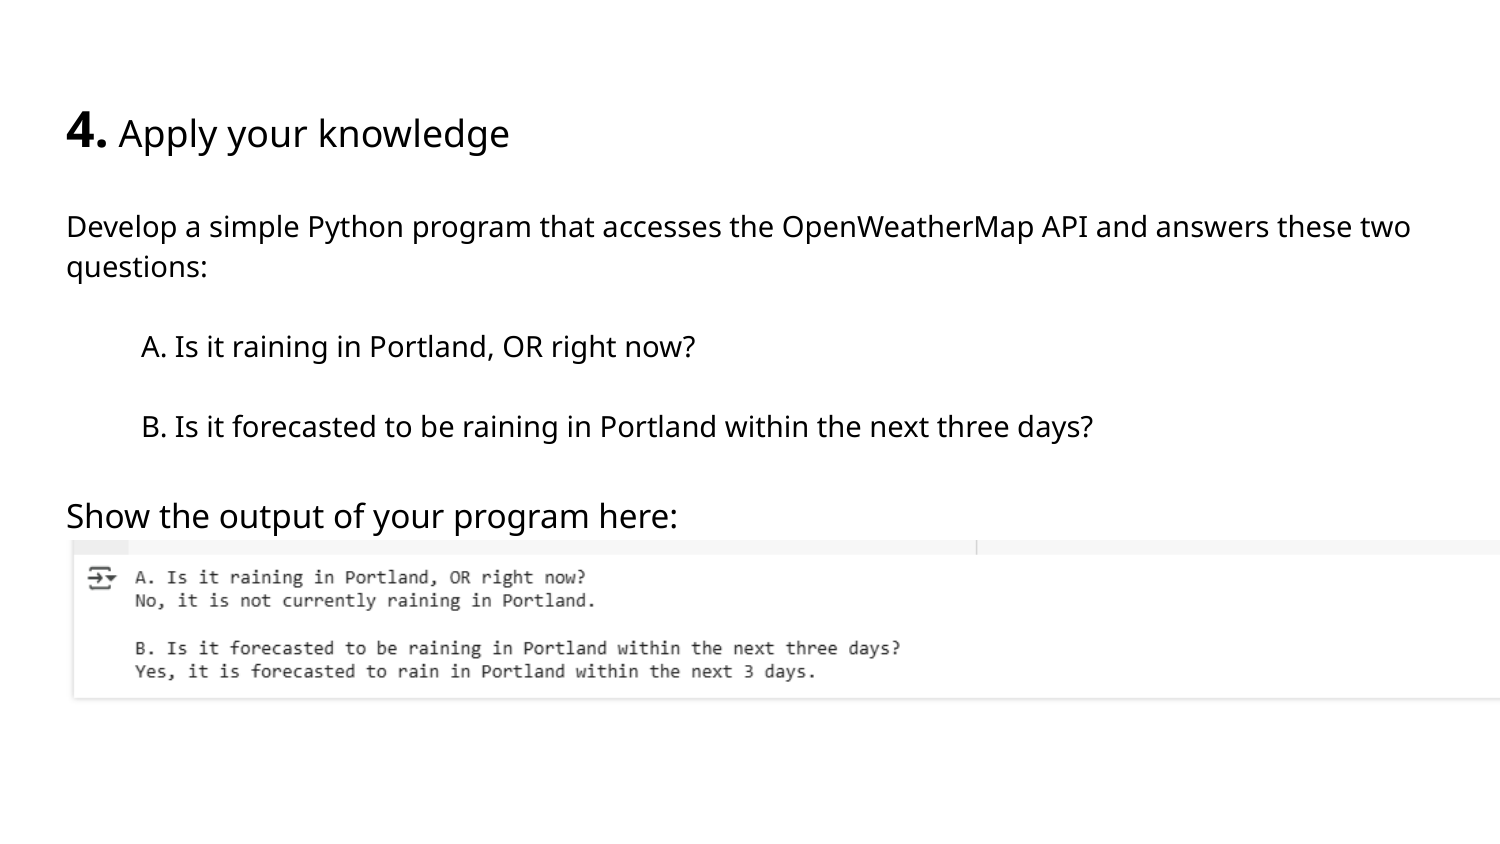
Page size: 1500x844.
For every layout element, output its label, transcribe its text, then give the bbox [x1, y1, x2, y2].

title 4. Apply your knowledge Develop a simple Python program that accesses the OpenWeatherMap API and answers these two questions: A. Is it raining in Portland, OR right now? B. Is it forecasted to be raining in Portland within the next three days? Show the output of your program here: [51, 72, 1449, 399]
picture [50, 539, 1500, 844]
